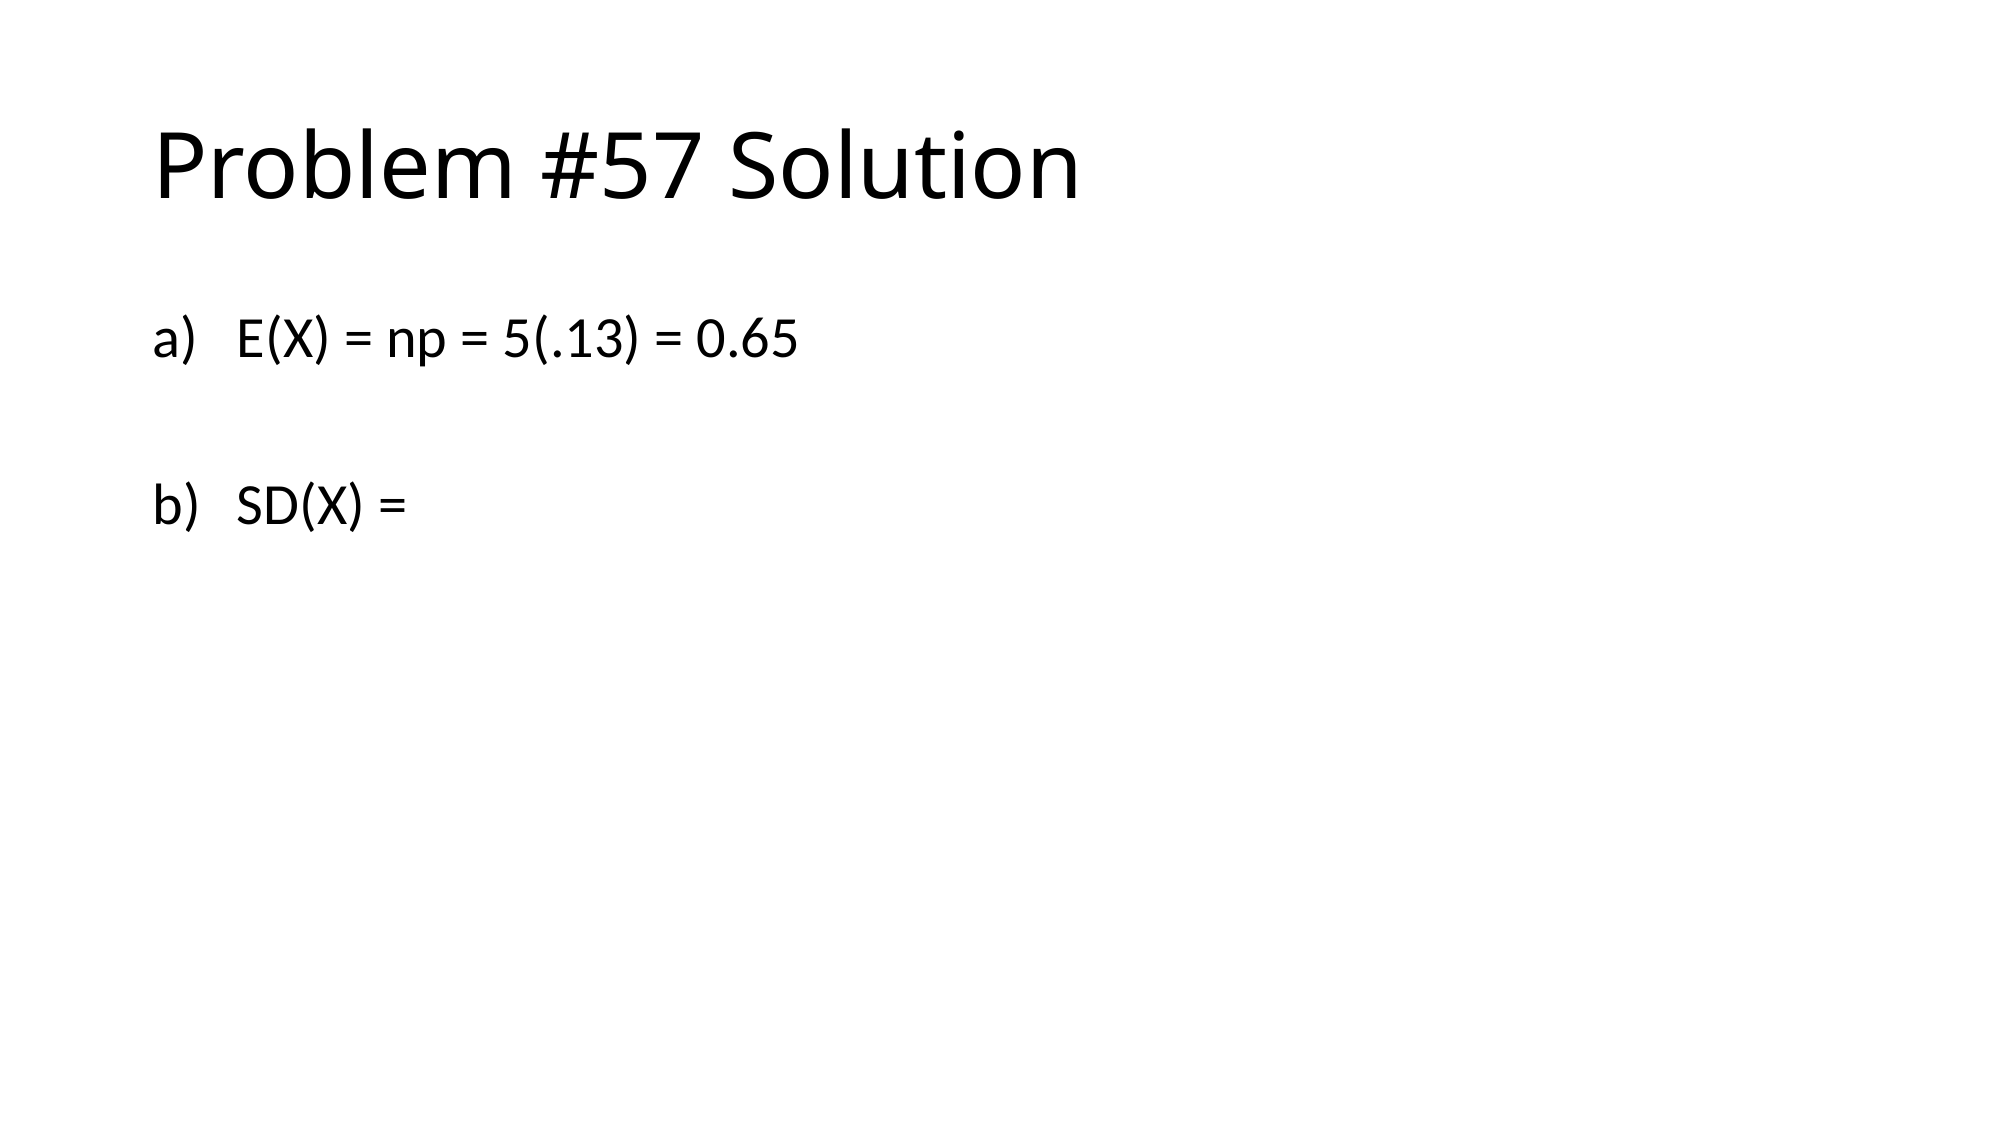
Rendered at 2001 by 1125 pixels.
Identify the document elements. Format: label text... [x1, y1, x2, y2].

title Problem #57 Solution [137, 59, 1863, 278]
